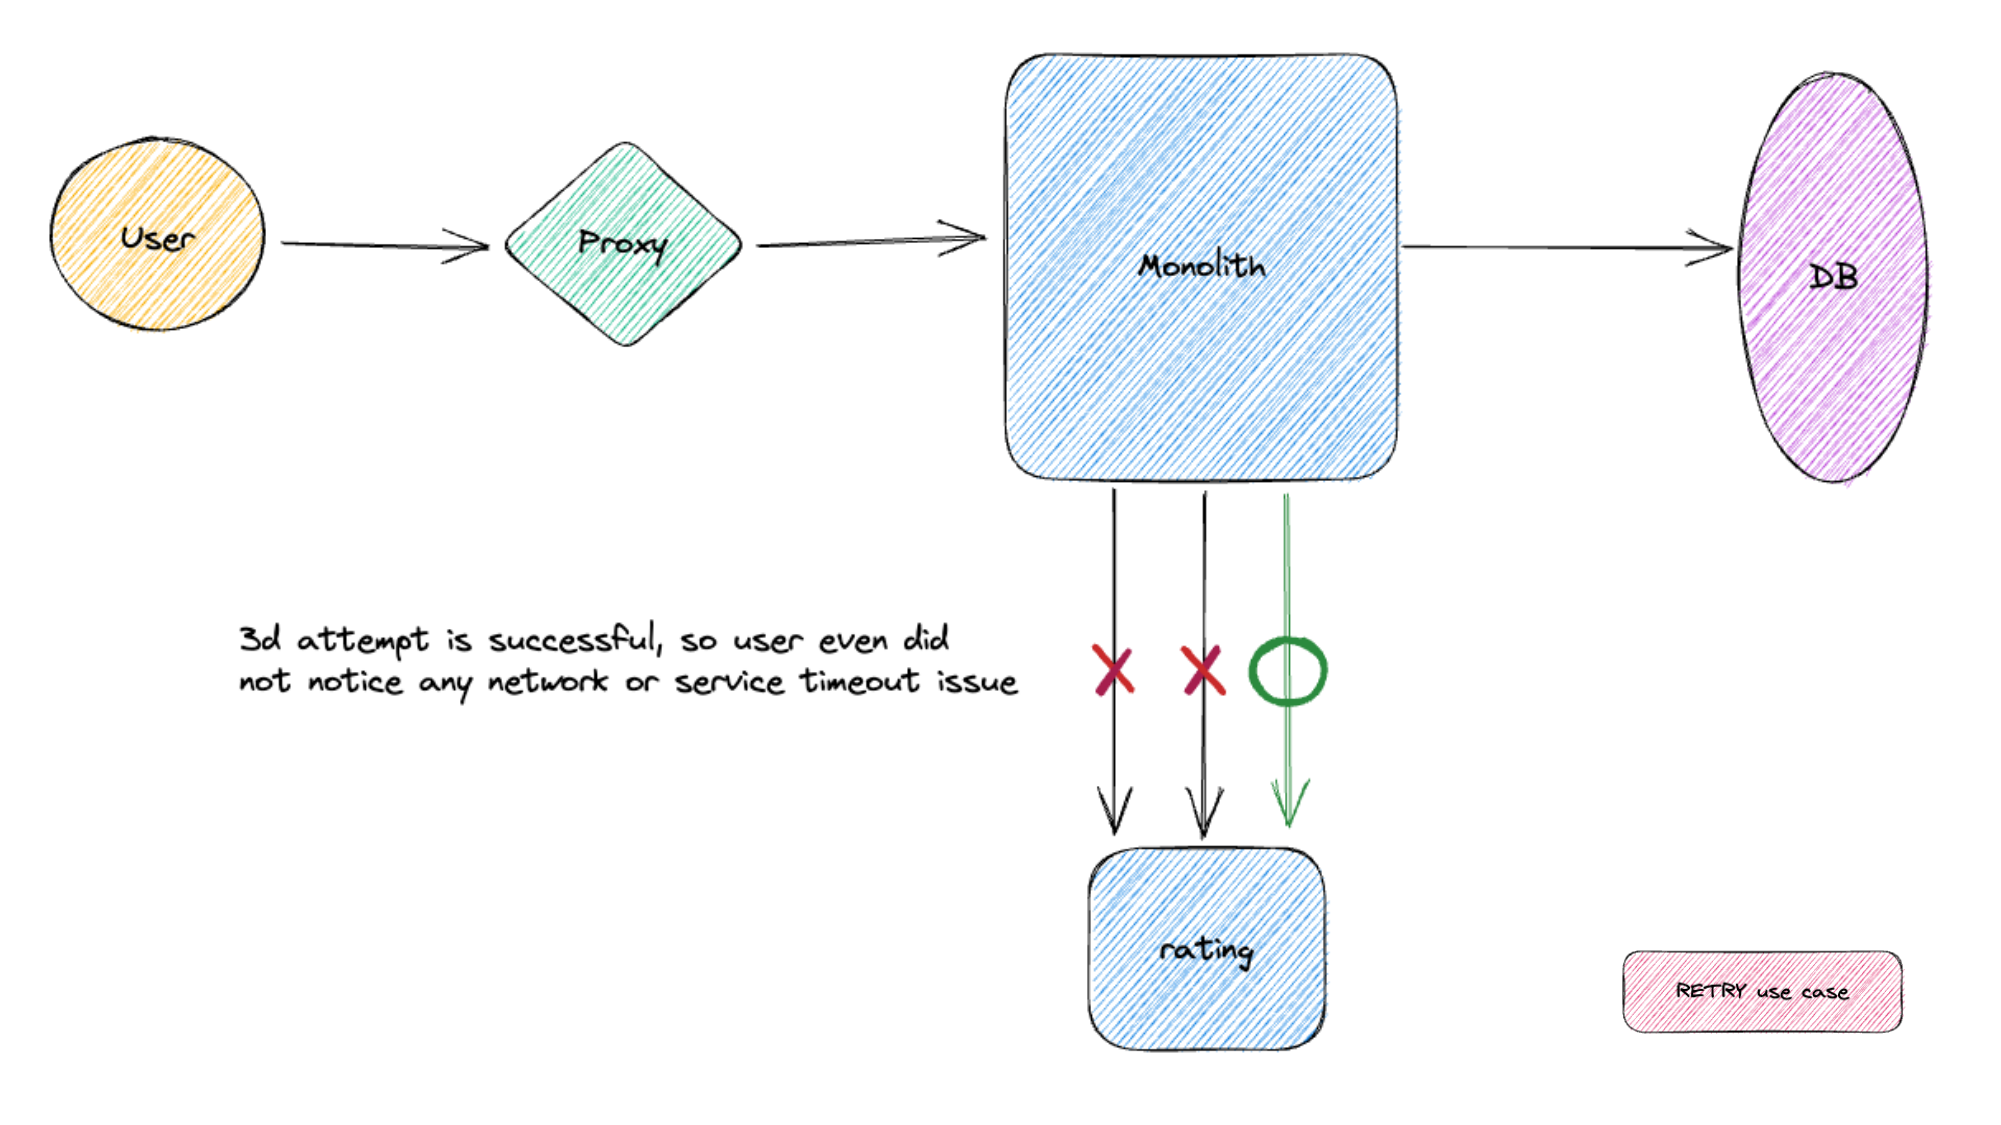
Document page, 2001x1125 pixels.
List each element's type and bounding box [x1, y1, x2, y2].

list [35, 38, 1944, 1066]
picture [1613, 941, 1912, 1042]
